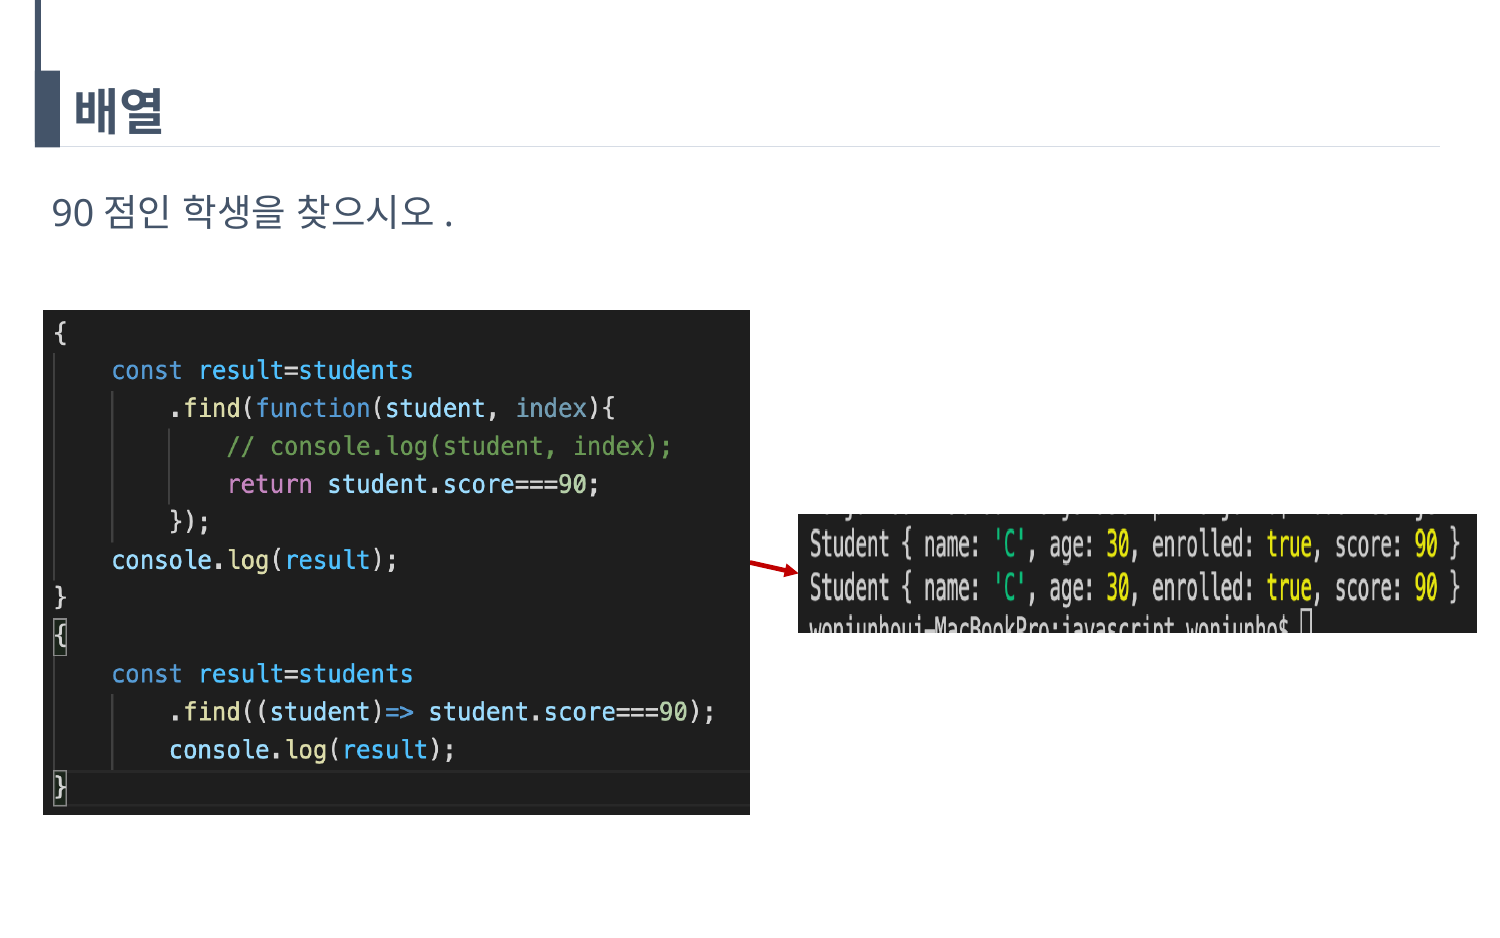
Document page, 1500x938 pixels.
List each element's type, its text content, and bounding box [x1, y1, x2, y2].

title 배열 [58, 55, 1442, 174]
text_box 90점인 학생을 찾으시오. [36, 159, 1419, 414]
picture [43, 310, 750, 815]
picture [798, 514, 1477, 633]
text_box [750, 562, 798, 574]
